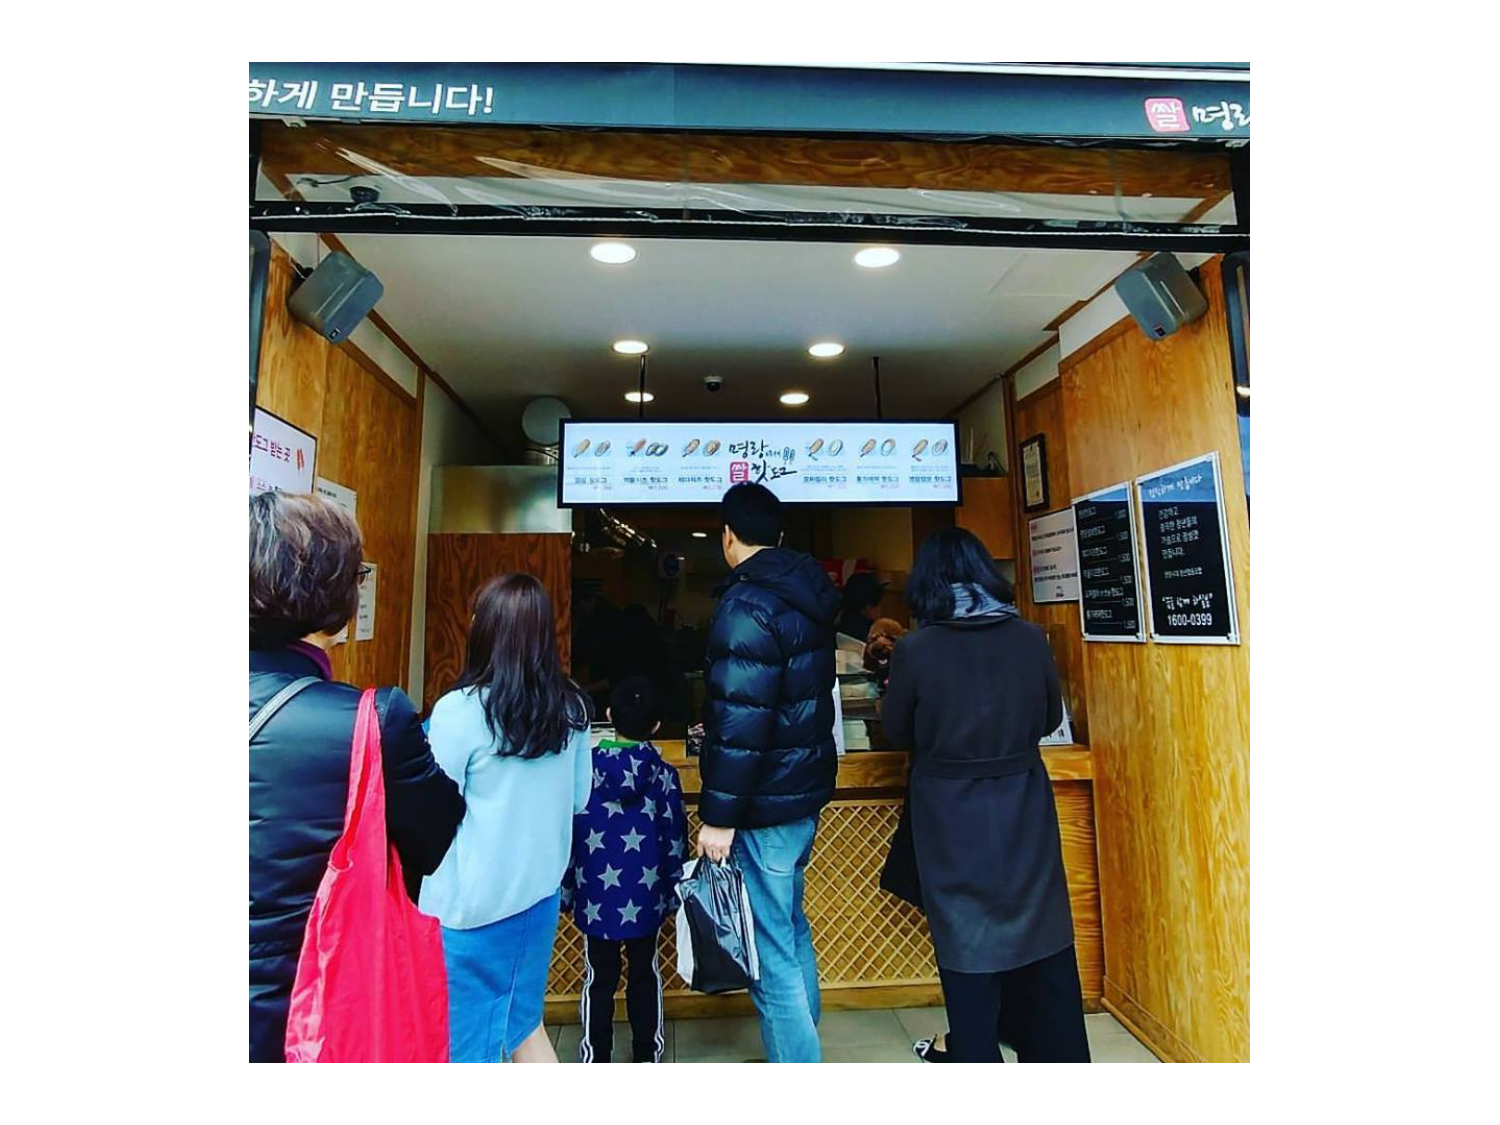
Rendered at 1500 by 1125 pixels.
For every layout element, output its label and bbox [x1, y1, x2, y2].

picture [249, 62, 1251, 1063]
